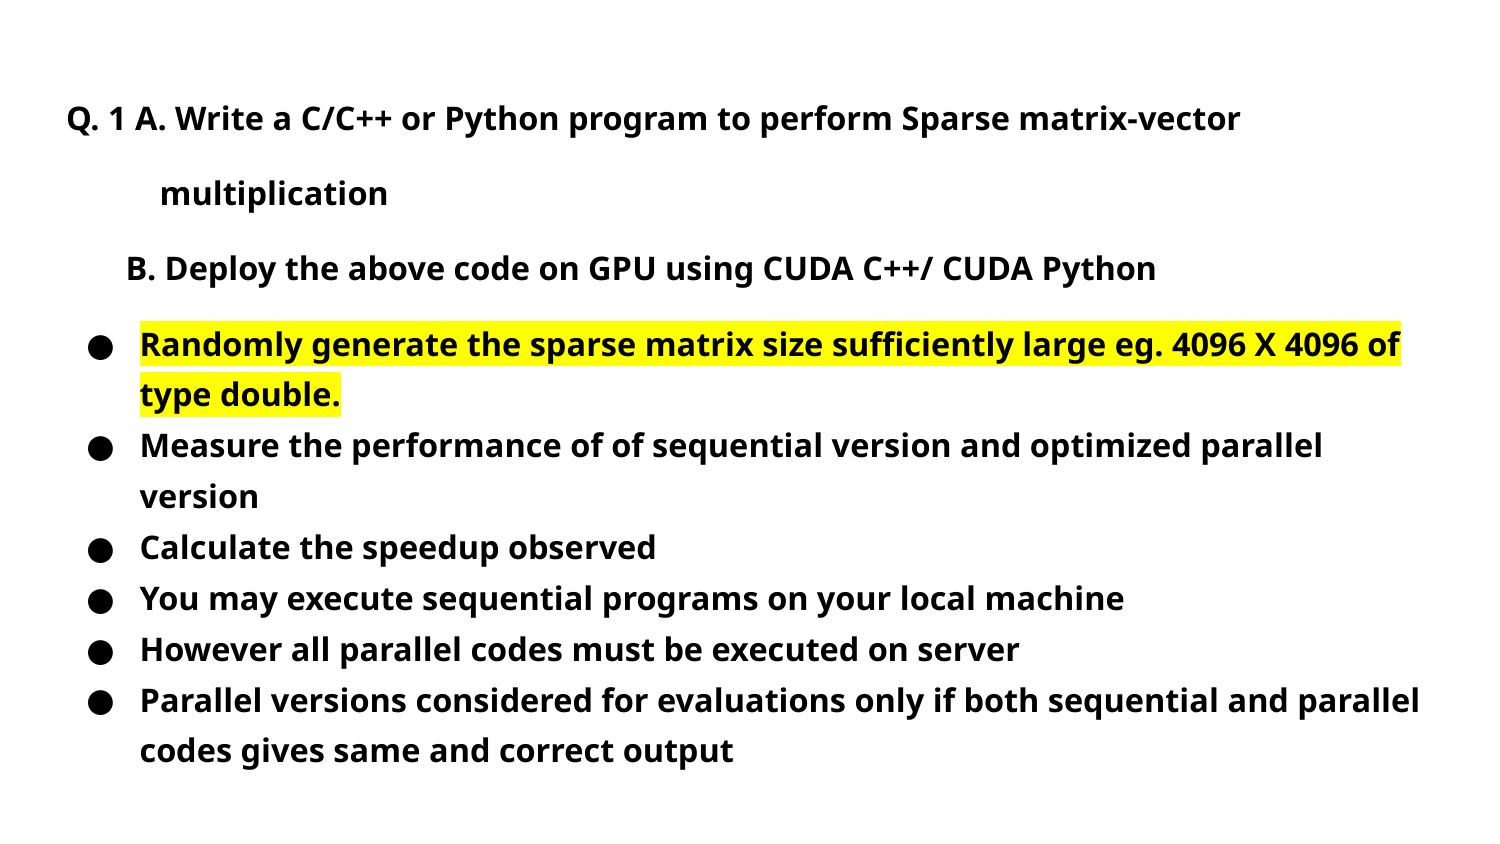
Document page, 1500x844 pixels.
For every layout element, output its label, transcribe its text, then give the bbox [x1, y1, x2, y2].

list Q. 1 A. Write a C/C++ or Python program to perform Sparse matrix-vector multiplication B. Deploy the above code on GPU using CUDA C++/ CUDA Python Randomly generate the sparse matrix size sufficiently large eg. 4096 X 4096 of type double. Measure the performance of of sequential version and optimized parallel version Calculate the speedup observed You may execute sequential programs on your local machine However all parallel codes must be executed on server Parallel versions considered for evaluations only if both sequential and parallel codes gives same and correct output [51, 73, 1449, 788]
